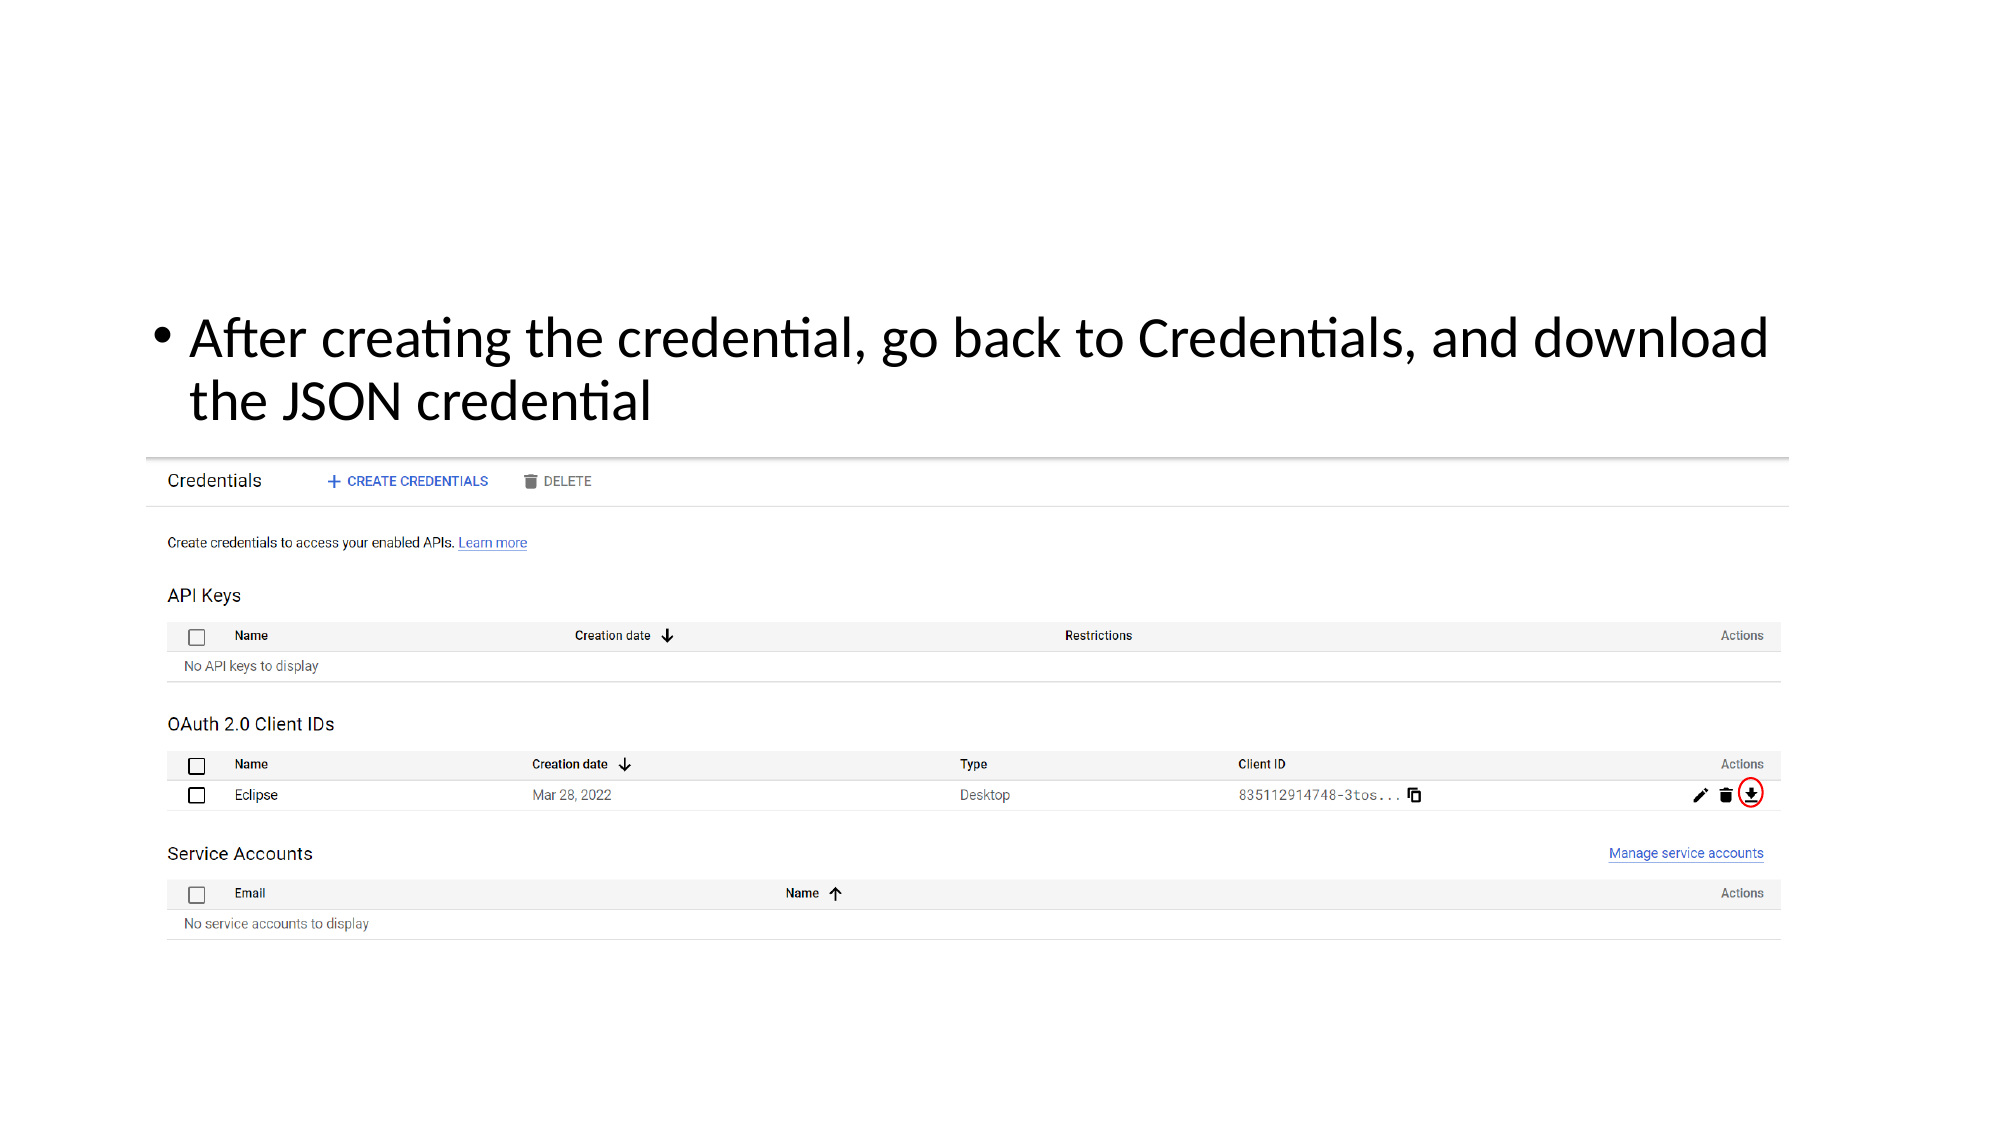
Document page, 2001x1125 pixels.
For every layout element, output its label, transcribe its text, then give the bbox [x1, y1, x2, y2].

picture [146, 457, 1789, 956]
list After creating the credential, go back to Credentials, and download the JSON credential [137, 299, 1863, 1014]
